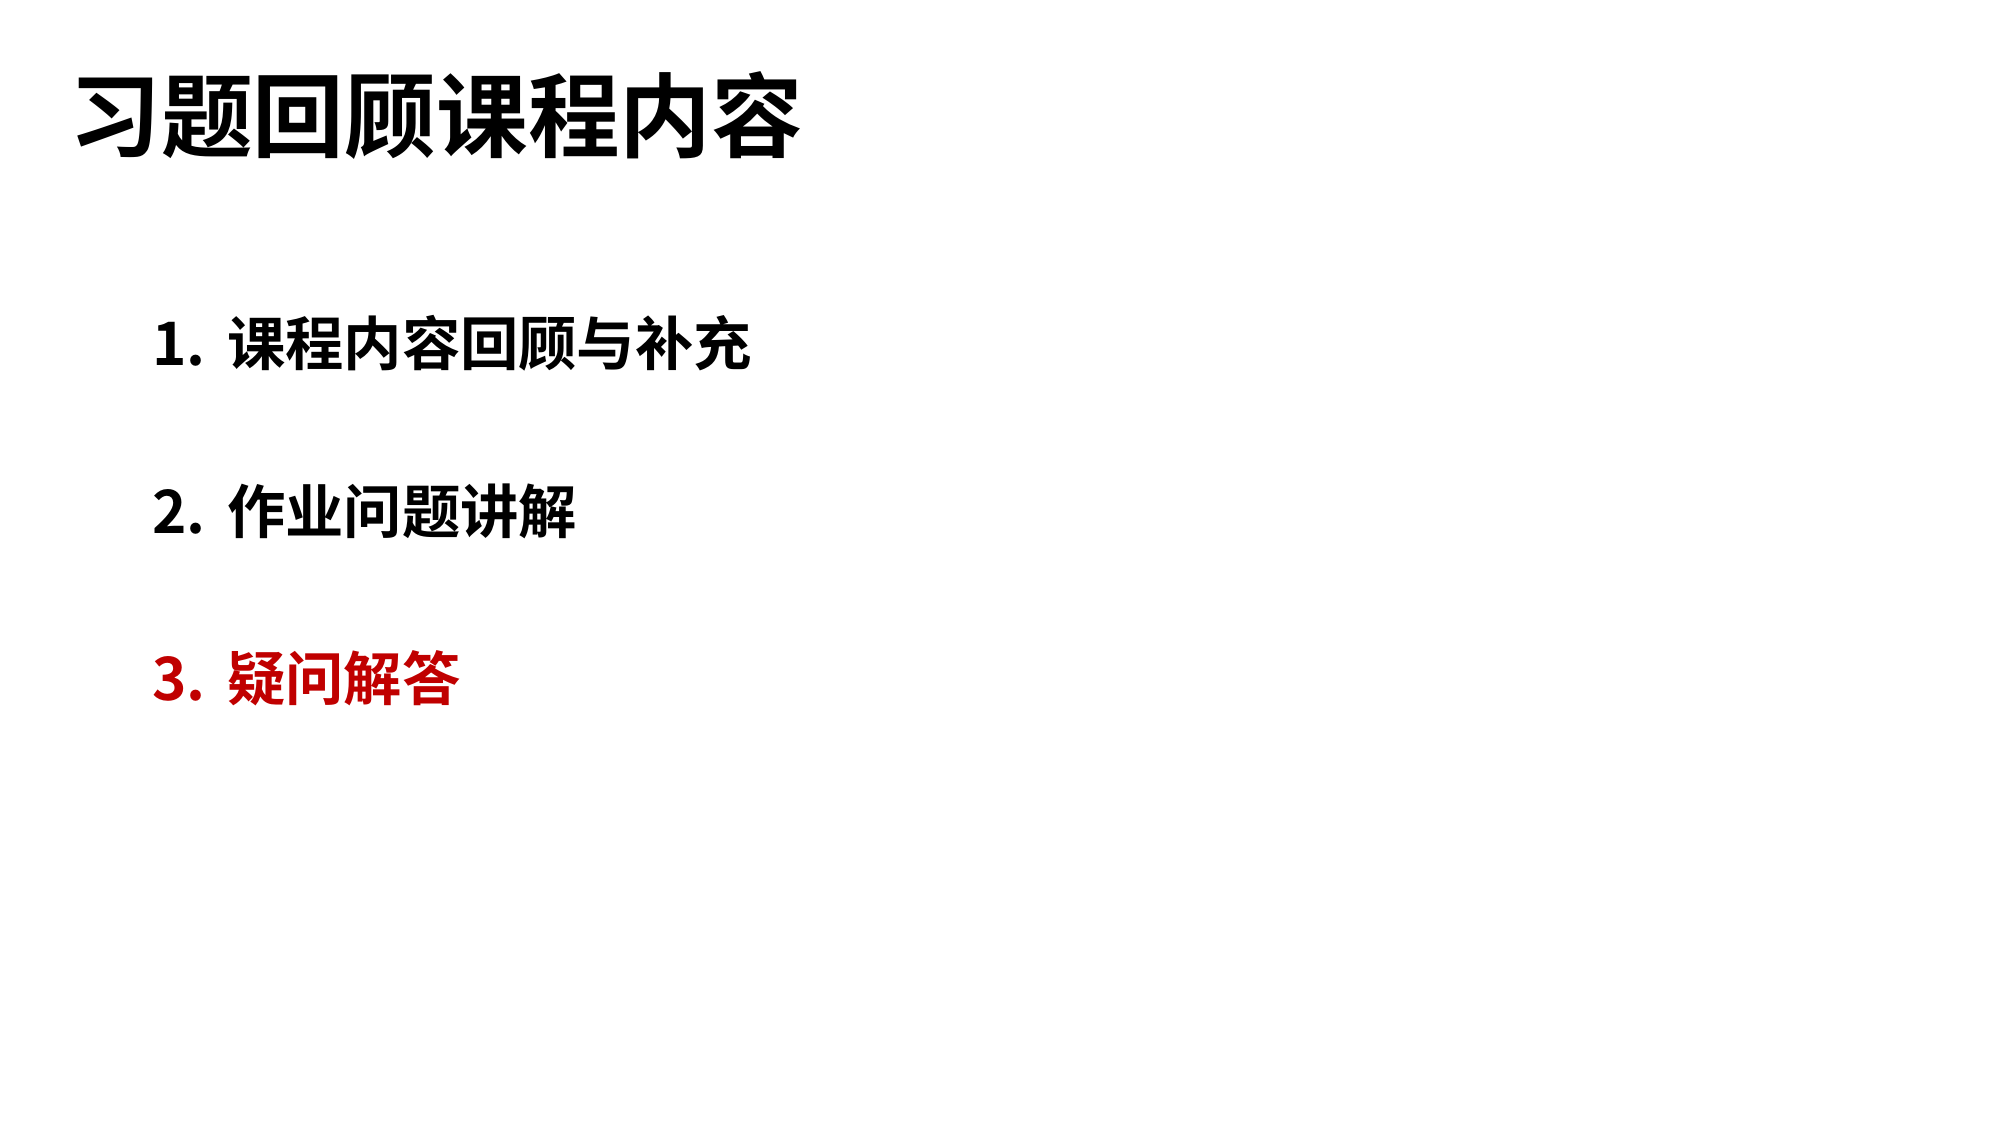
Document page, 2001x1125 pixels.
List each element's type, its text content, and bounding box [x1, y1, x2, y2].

title 习题回顾课程内容 [54, 12, 1780, 230]
list 课程内容回顾与补充 作业问题讲解 疑问解答 [137, 217, 1863, 931]
